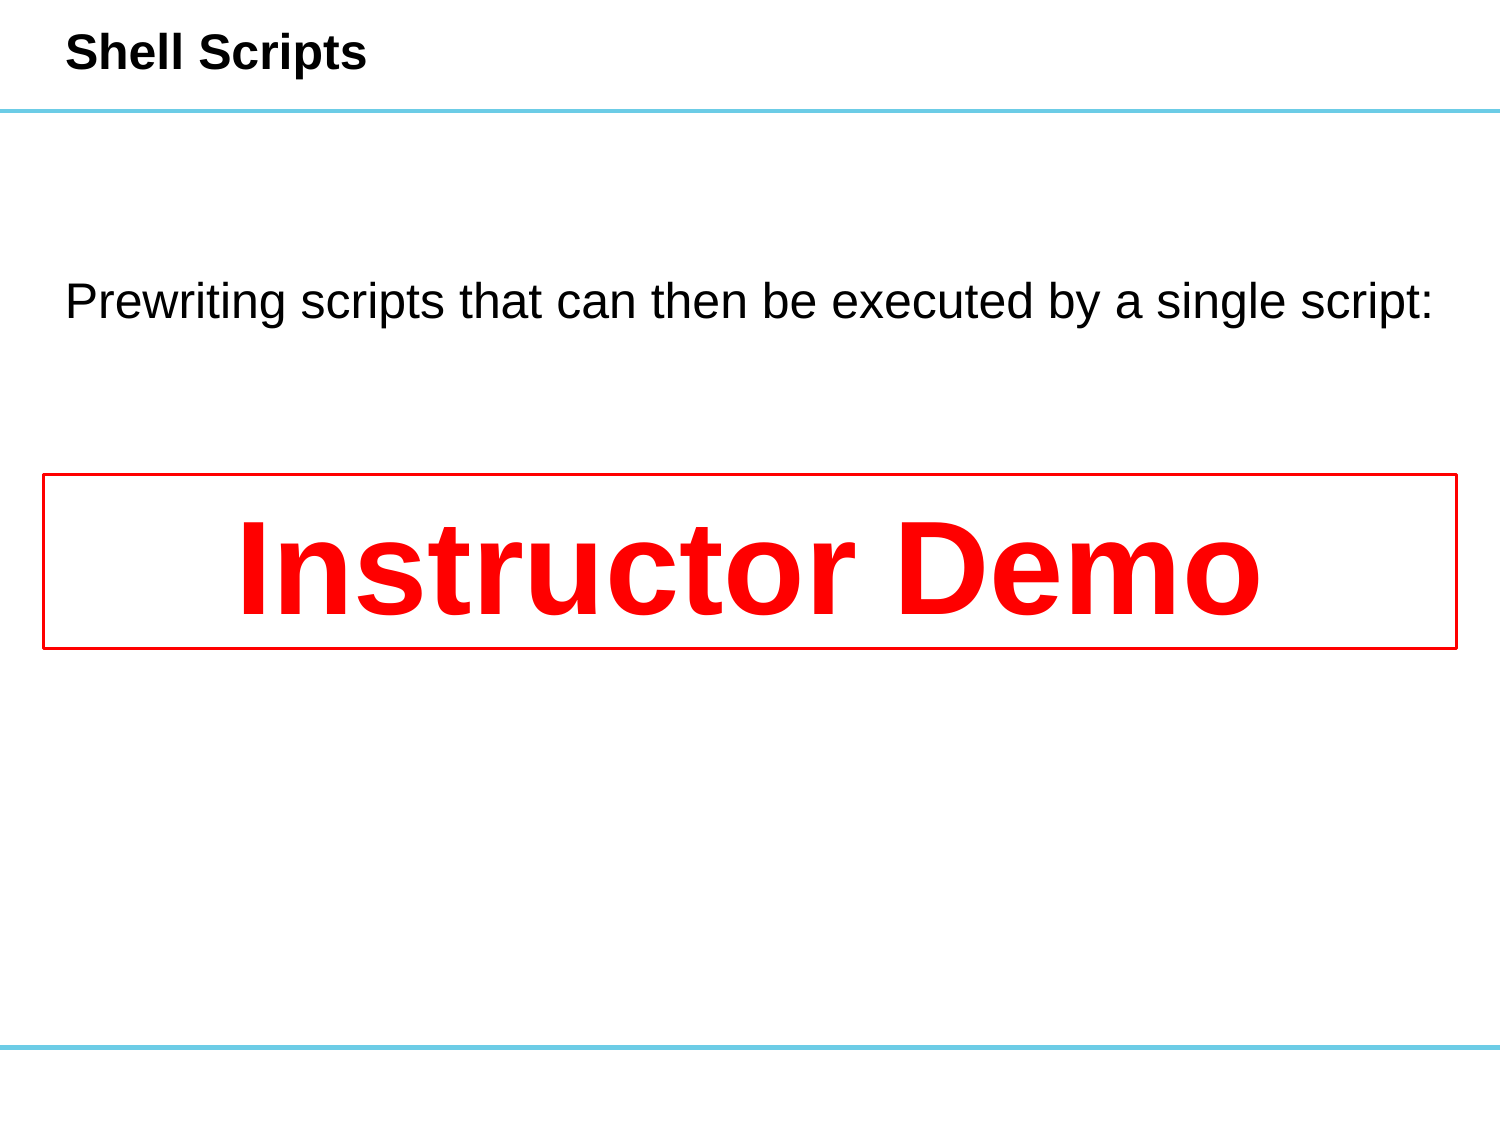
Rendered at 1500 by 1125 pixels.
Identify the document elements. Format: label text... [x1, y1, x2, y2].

text_box Prewriting scripts that can then be executed by a single script: [43, 261, 1457, 337]
title Shell Scripts [50, 0, 1475, 108]
text_box Instructor Demo [43, 474, 1457, 649]
